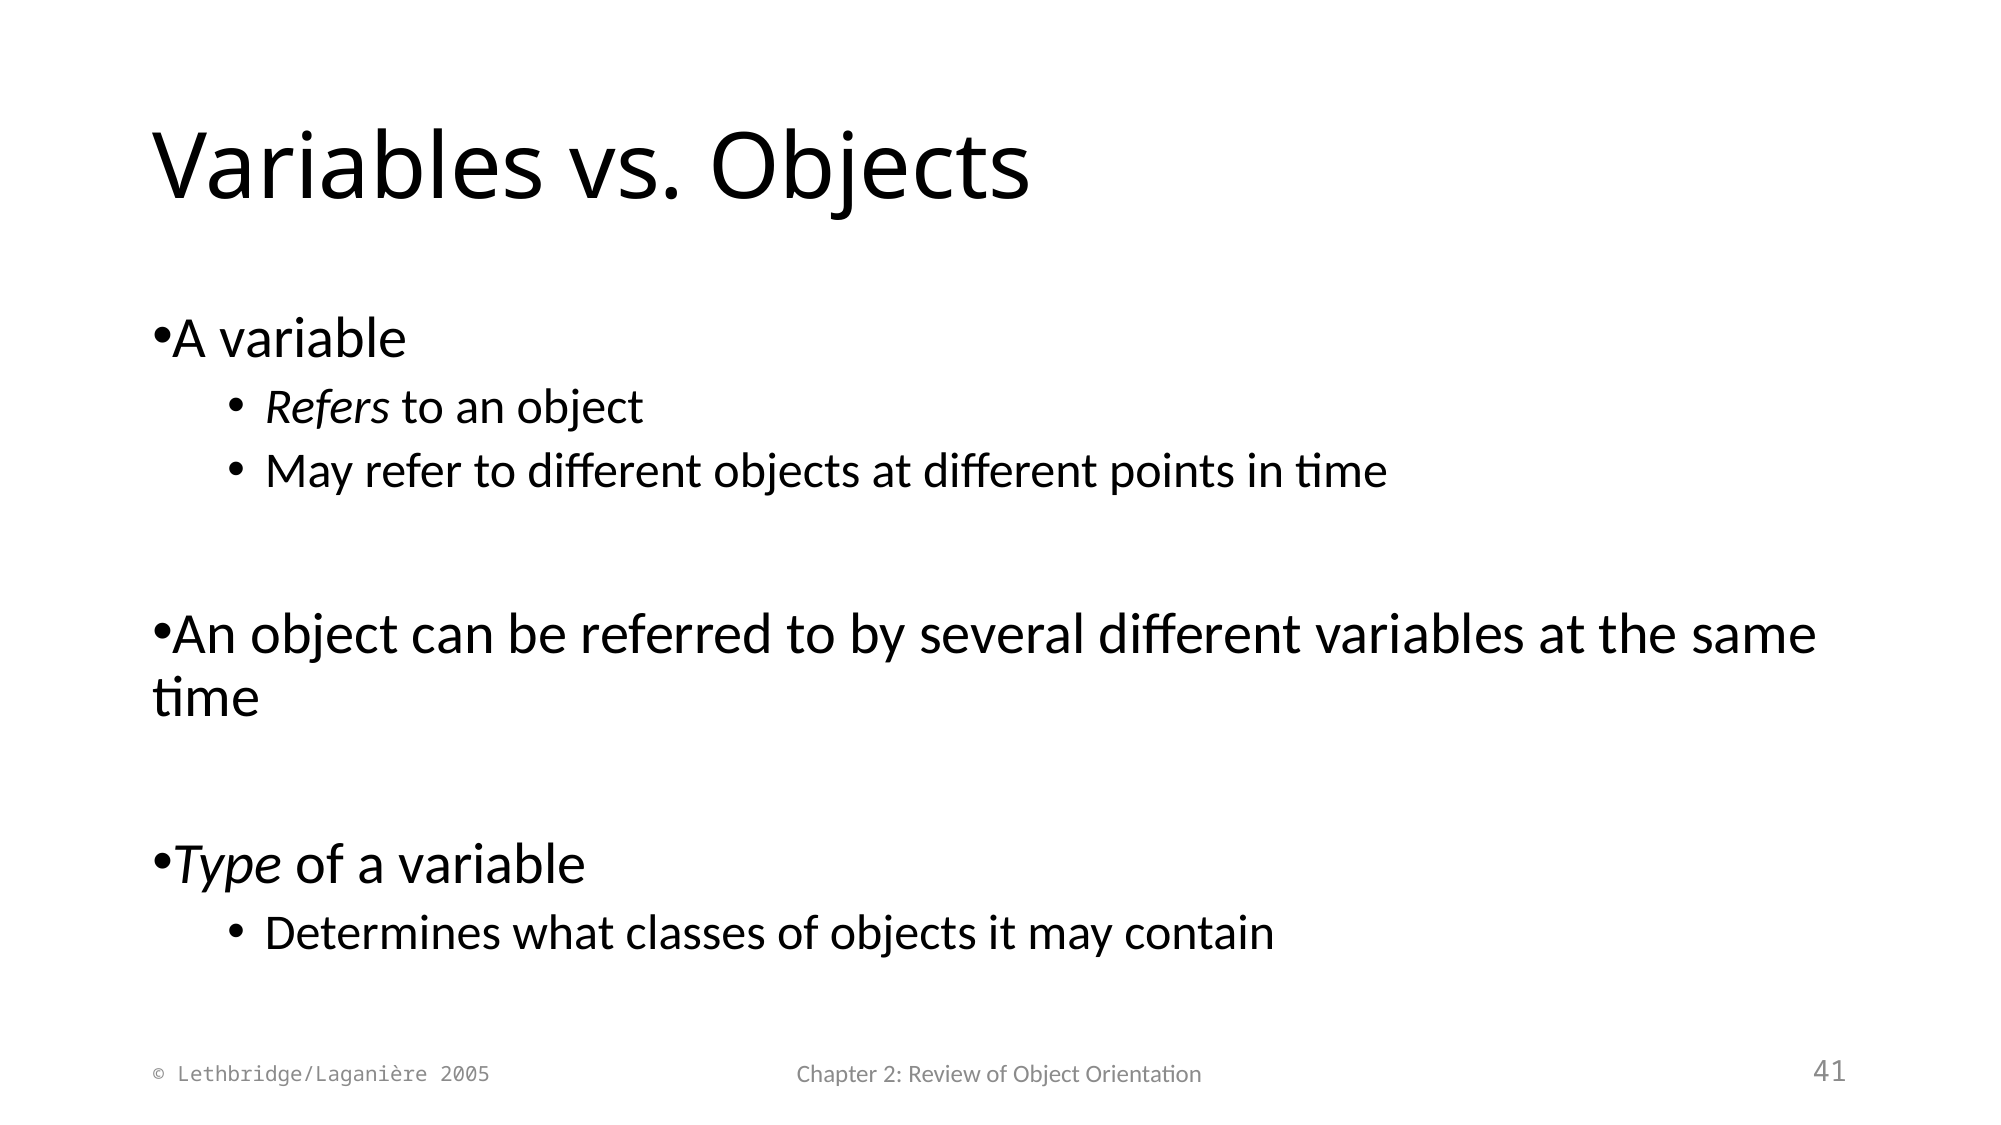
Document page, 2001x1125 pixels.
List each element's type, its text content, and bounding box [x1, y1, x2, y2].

list A variable Refers to an object May refer to different objects at different points in time An object can be referred to by several different variables at the same time Type of a variable Determines what classes of objects it may contain [137, 299, 1863, 1014]
title Variables vs. Objects [137, 59, 1863, 278]
footer Chapter 2: Review of Object Orientation [662, 1042, 1338, 1103]
slide_number 41 [1412, 1042, 1863, 1103]
slide_number © Lethbridge/Laganière 2005 [137, 1042, 588, 1103]
